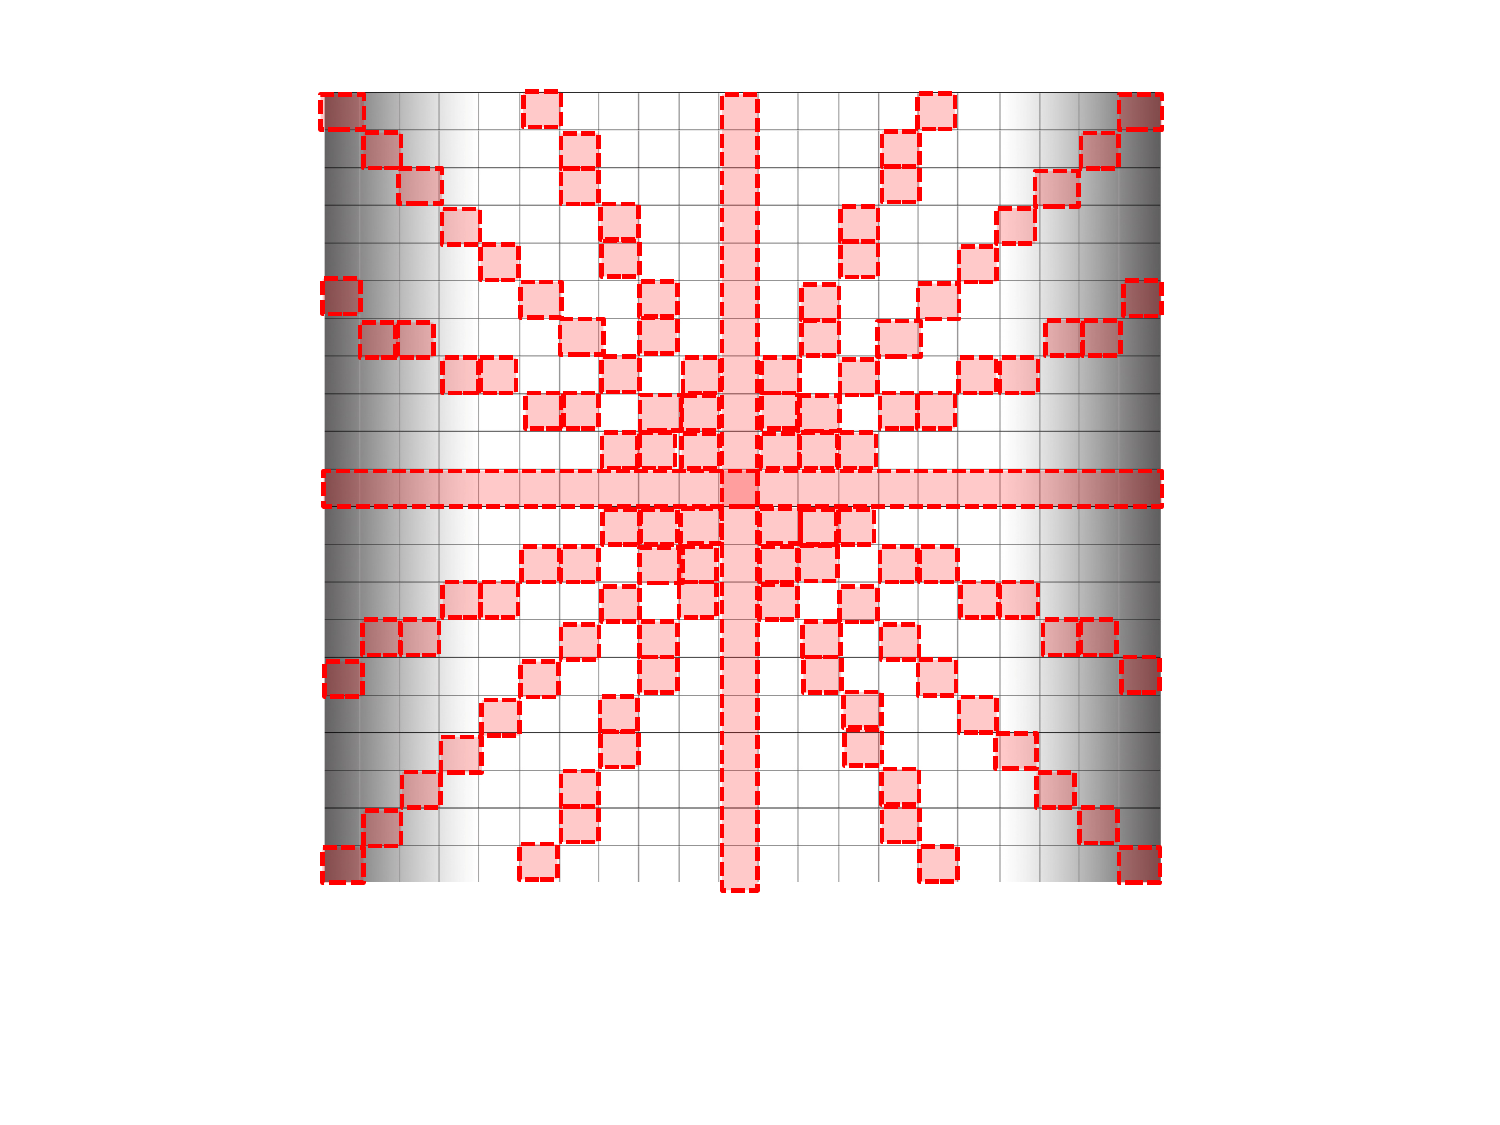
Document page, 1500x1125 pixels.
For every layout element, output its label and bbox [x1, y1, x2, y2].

picture [324, 89, 1164, 882]
